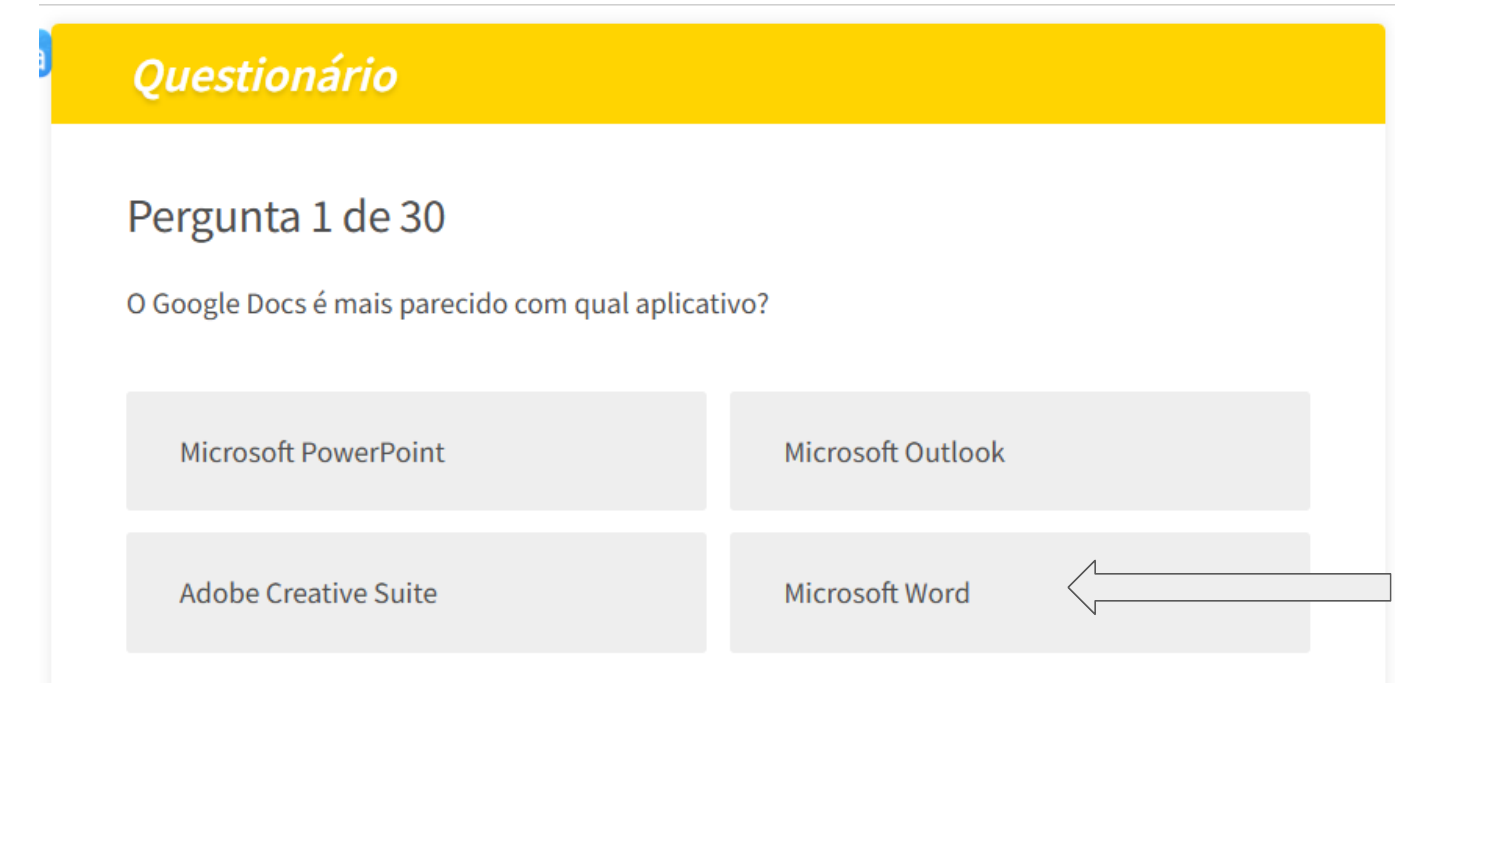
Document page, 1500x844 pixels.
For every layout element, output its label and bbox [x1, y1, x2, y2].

picture [39, 0, 1395, 683]
